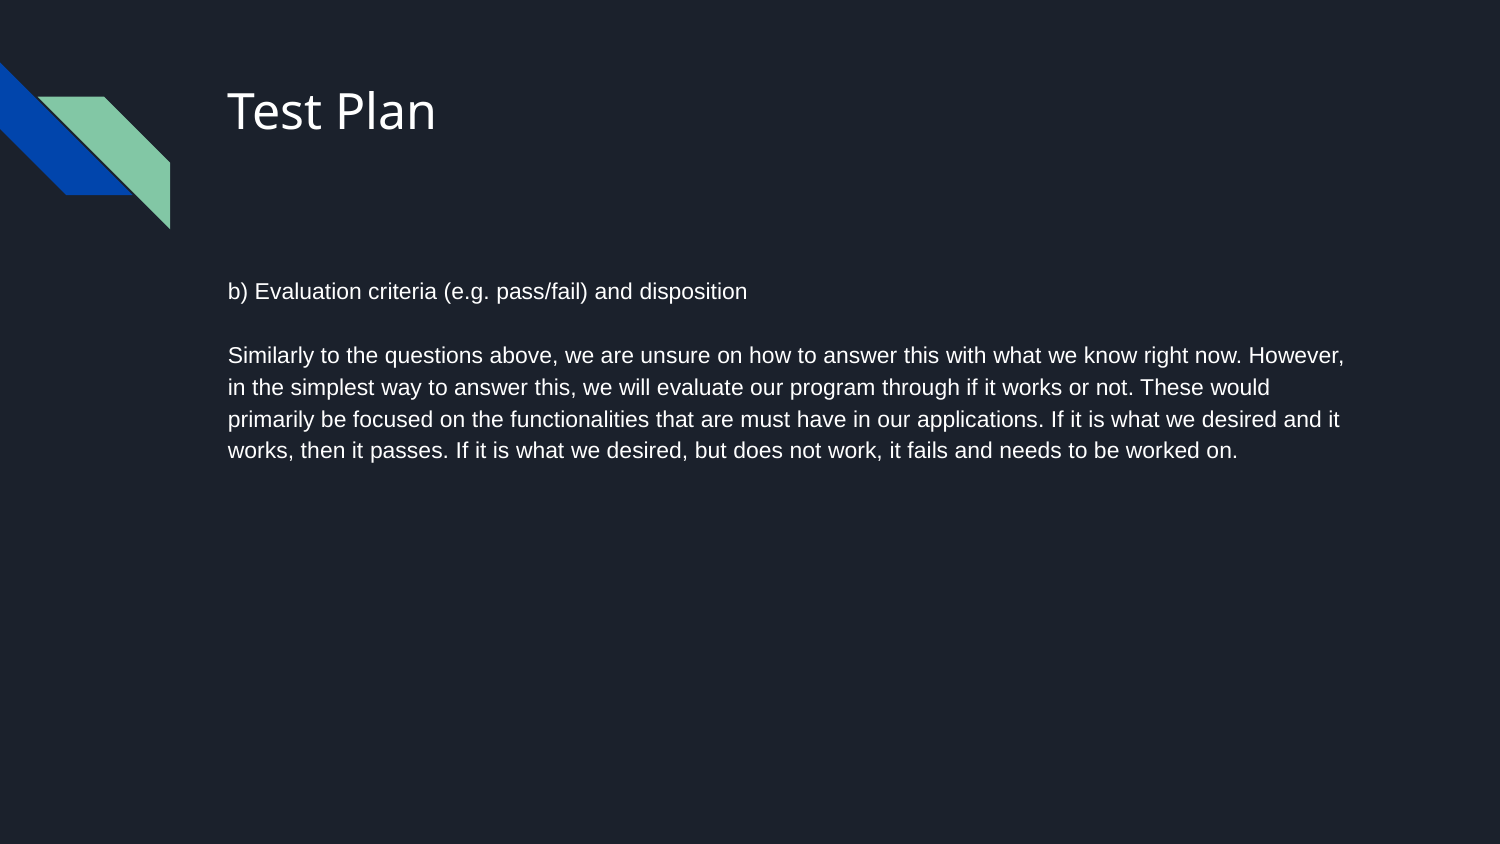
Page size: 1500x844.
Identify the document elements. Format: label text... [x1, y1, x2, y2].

title Test Plan [212, 64, 1368, 215]
list b) Evaluation criteria (e.g. pass/fail) and disposition Similarly to the questions above, we are unsure on how to answer this with what we know right now. However, in the simplest way to answer this, we will evaluate our program through if it works or not. These would primarily be focused on the functionalities that are must have in our applications. If it is what we desired and it works, then it passes. If it is what we desired, but does not work, it fails and needs to be worked on. [212, 257, 1368, 735]
